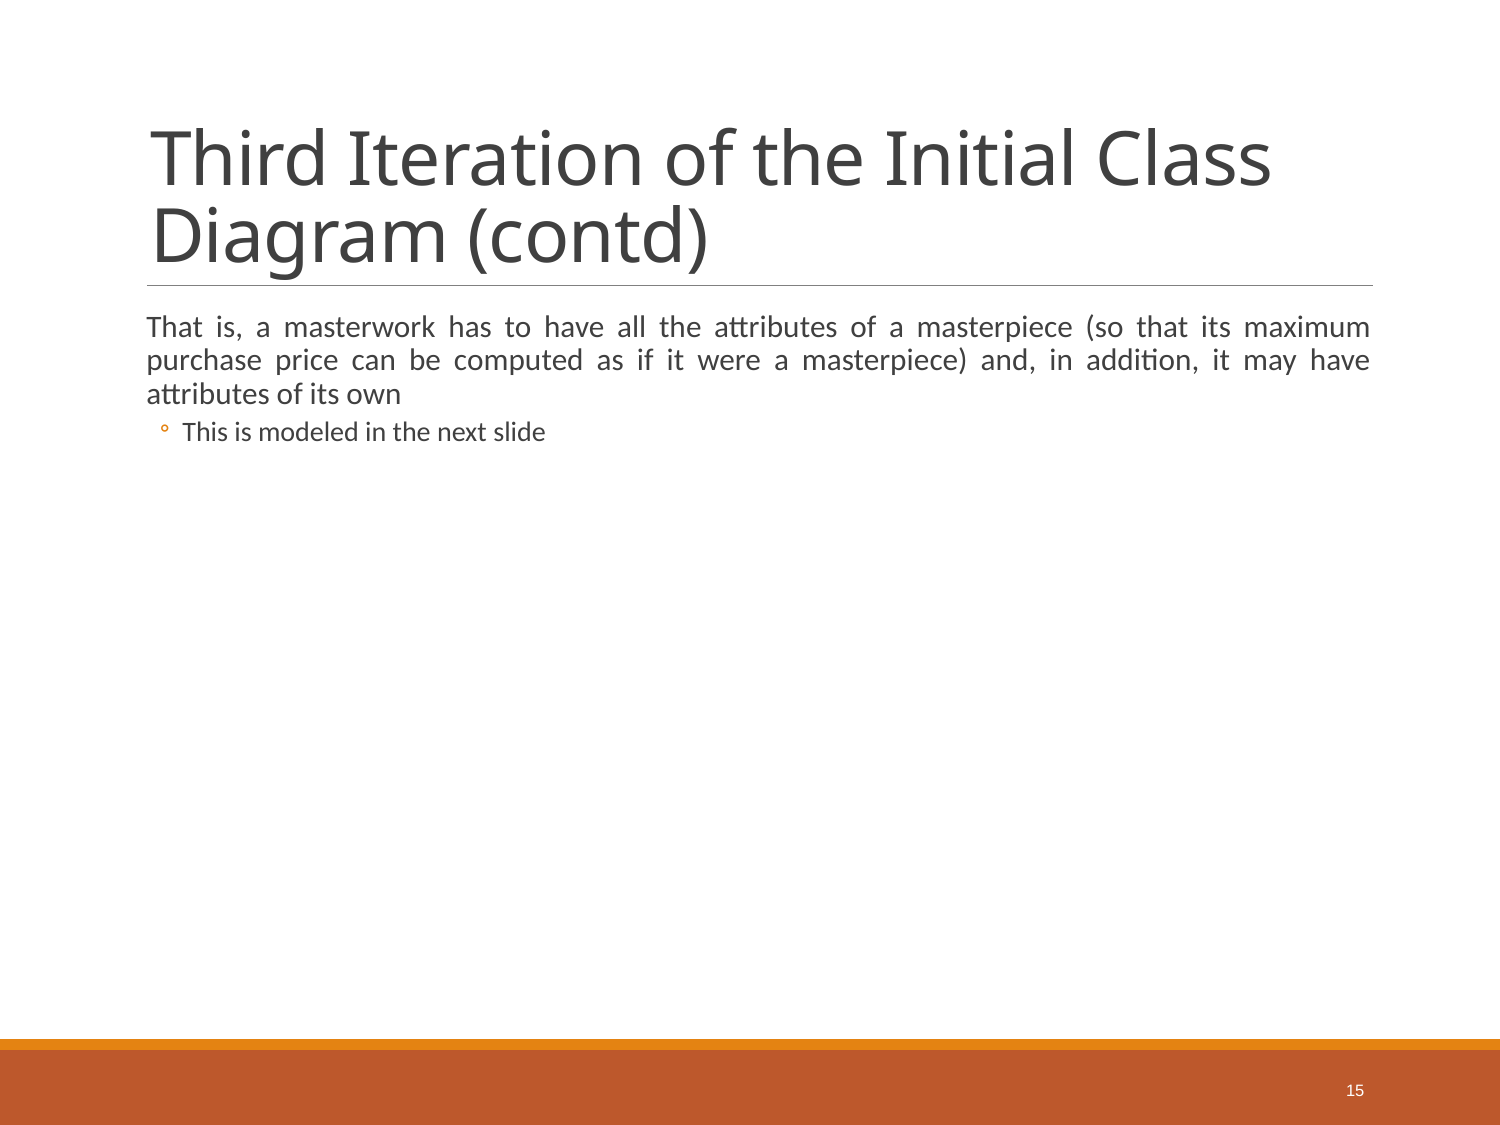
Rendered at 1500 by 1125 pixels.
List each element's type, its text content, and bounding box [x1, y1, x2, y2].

title Third Iteration of the Initial Class Diagram (contd) [135, 47, 1373, 285]
list That is, a masterwork has to have all the attributes of a masterpiece (so that its maximum purchase price can be computed as if it were a masterpiece) and, in addition, it may have attributes of its own This is modeled in the next slide [135, 302, 1373, 963]
slide_number 15 [1218, 1059, 1380, 1120]
